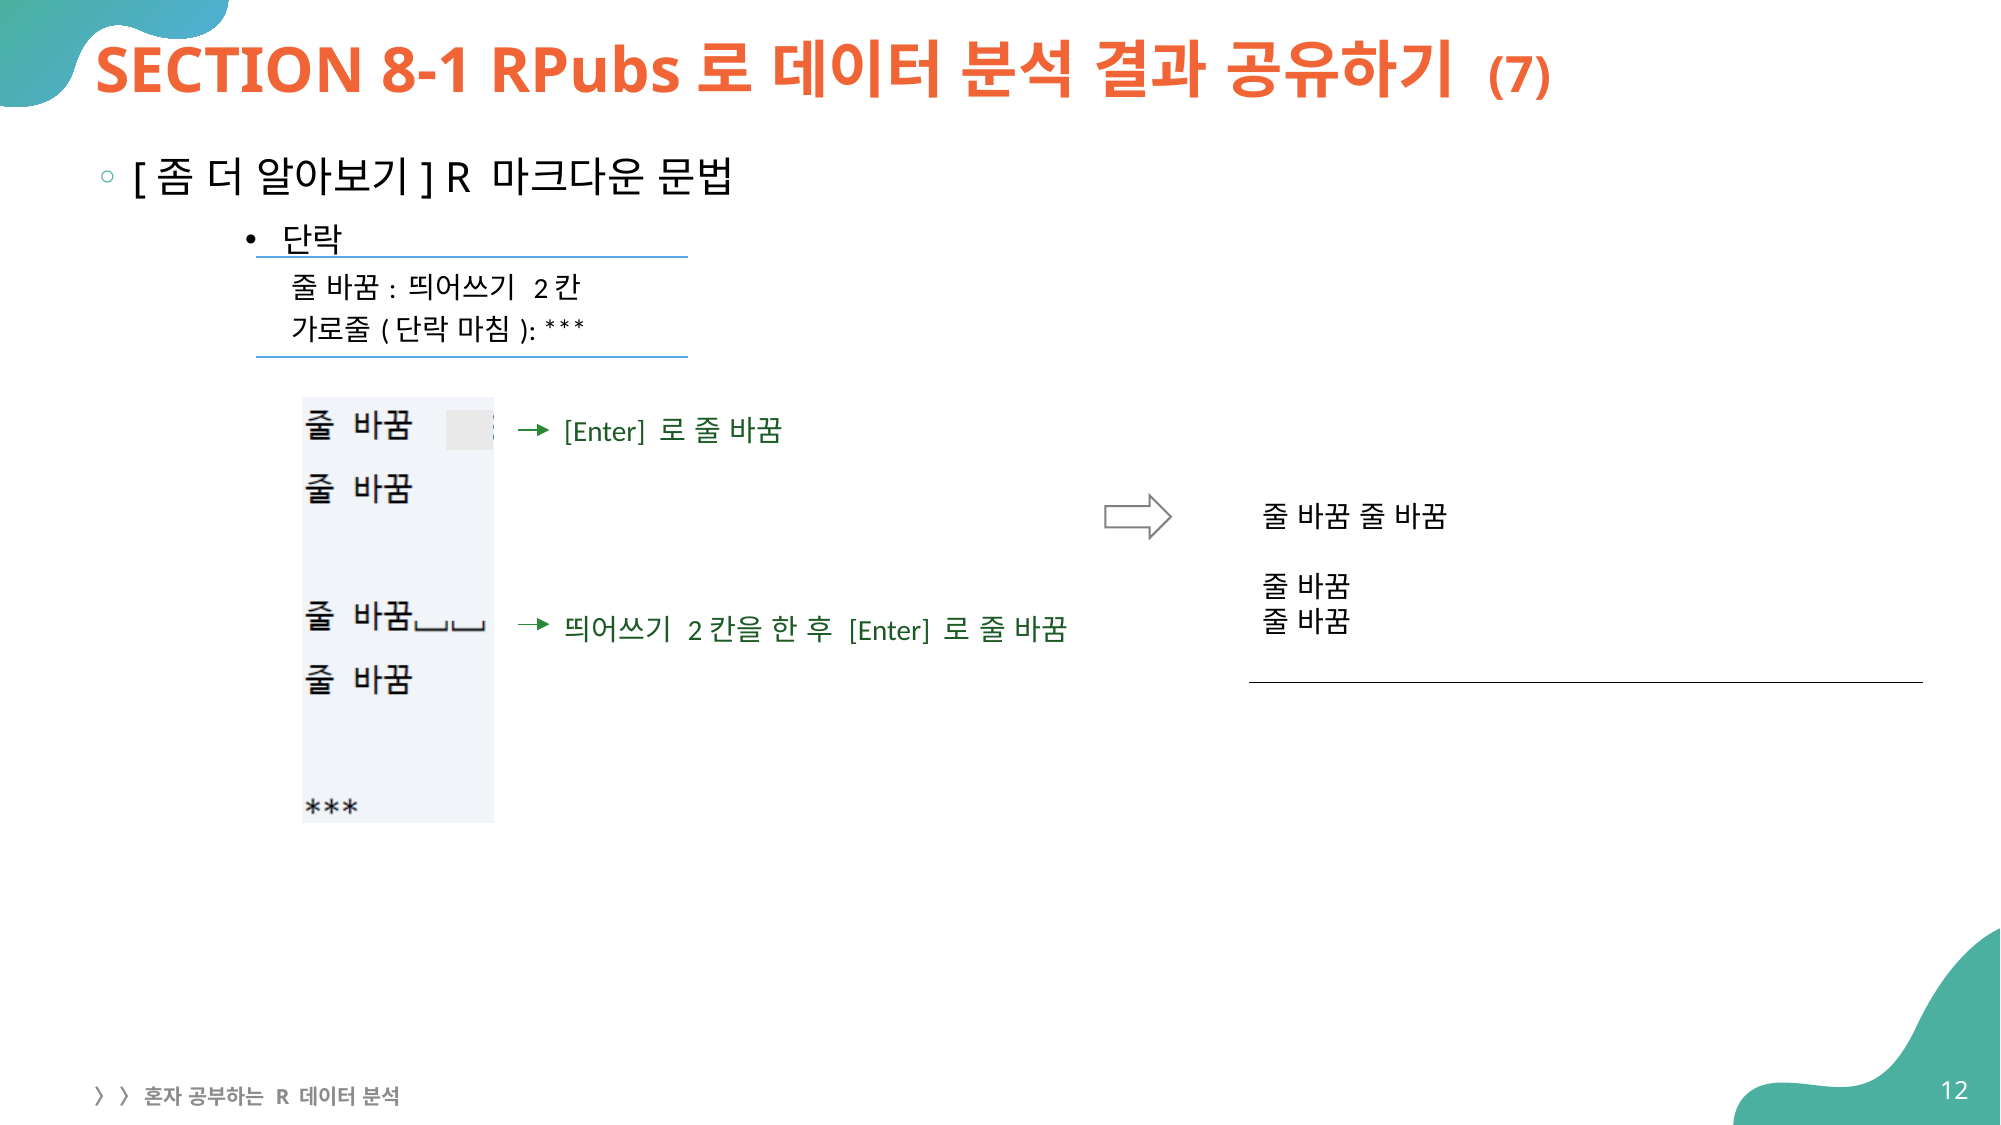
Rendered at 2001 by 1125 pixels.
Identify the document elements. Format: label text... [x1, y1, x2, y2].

table_header 줄 바꿈: 띄어쓰기 2칸 가로줄(단락 마침): *** [256, 258, 688, 356]
text_box [1106, 492, 1173, 541]
title SECTION 8-1 RPubs로 데이터 분석 결과 공유하기 (7) [79, 17, 1931, 128]
slide_number 12 [1917, 1061, 1984, 1122]
list [좀 더 알아보기] R 마크다운 문법 단락 [79, 133, 1931, 996]
text_box 줄 바꿈 줄 바꿈 줄 바꿈 줄 바꿈 [1247, 490, 1464, 646]
footer 〉 〉 혼자 공부하는 R 데이터 분석 [79, 1078, 755, 1114]
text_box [302, 396, 1106, 823]
